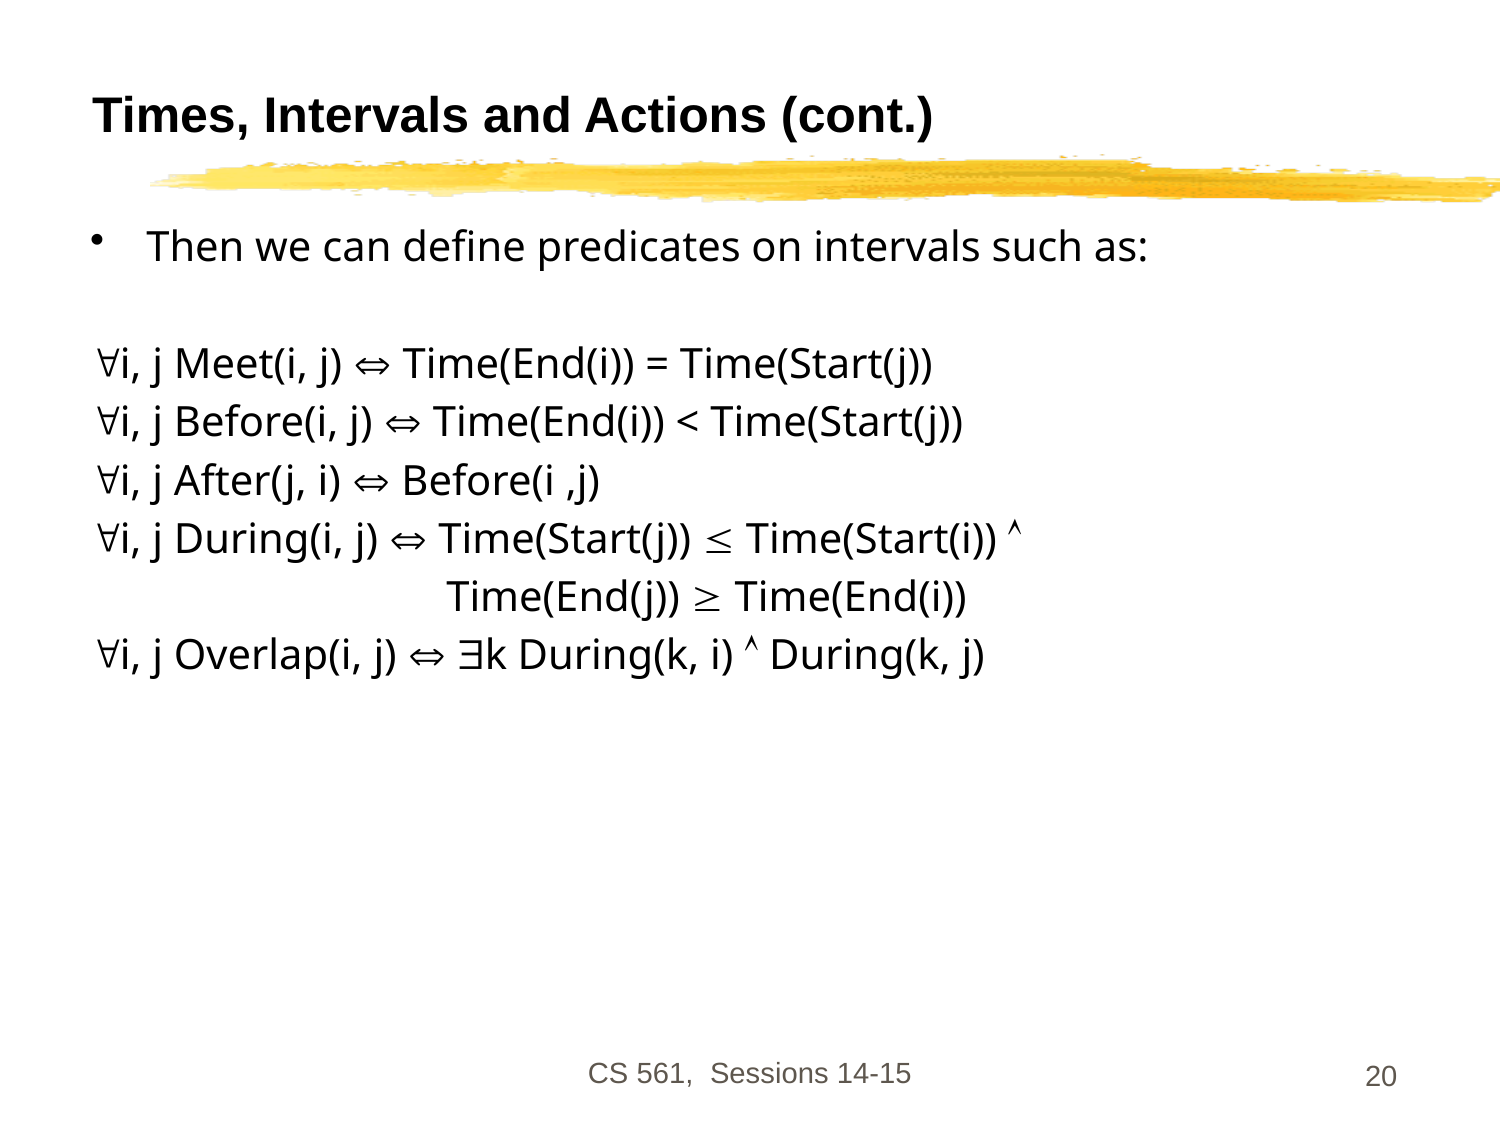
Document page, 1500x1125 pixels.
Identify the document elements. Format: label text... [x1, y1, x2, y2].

title Times, Intervals and Actions (cont.) [76, 37, 1415, 151]
slide_number 20 [1099, 1024, 1413, 1101]
footer CS 561, Sessions 14-15 [512, 1021, 988, 1098]
picture [150, 149, 1500, 213]
list Then we can define predicates on intervals such as: i, j Meet(i, j)  Time(End(i)) = Time(Start(j)) i, j Before(i, j)  Time(End(i)) < Time(Start(j)) i, j After(j, i)  Before(i ,j) i, j During(i, j)  Time(Start(j))  Time(Start(i))  Time(End(j))  Time(End(i)) i, j Overlap(i, j)  k During(k, i)  During(k, j) [74, 212, 1417, 994]
